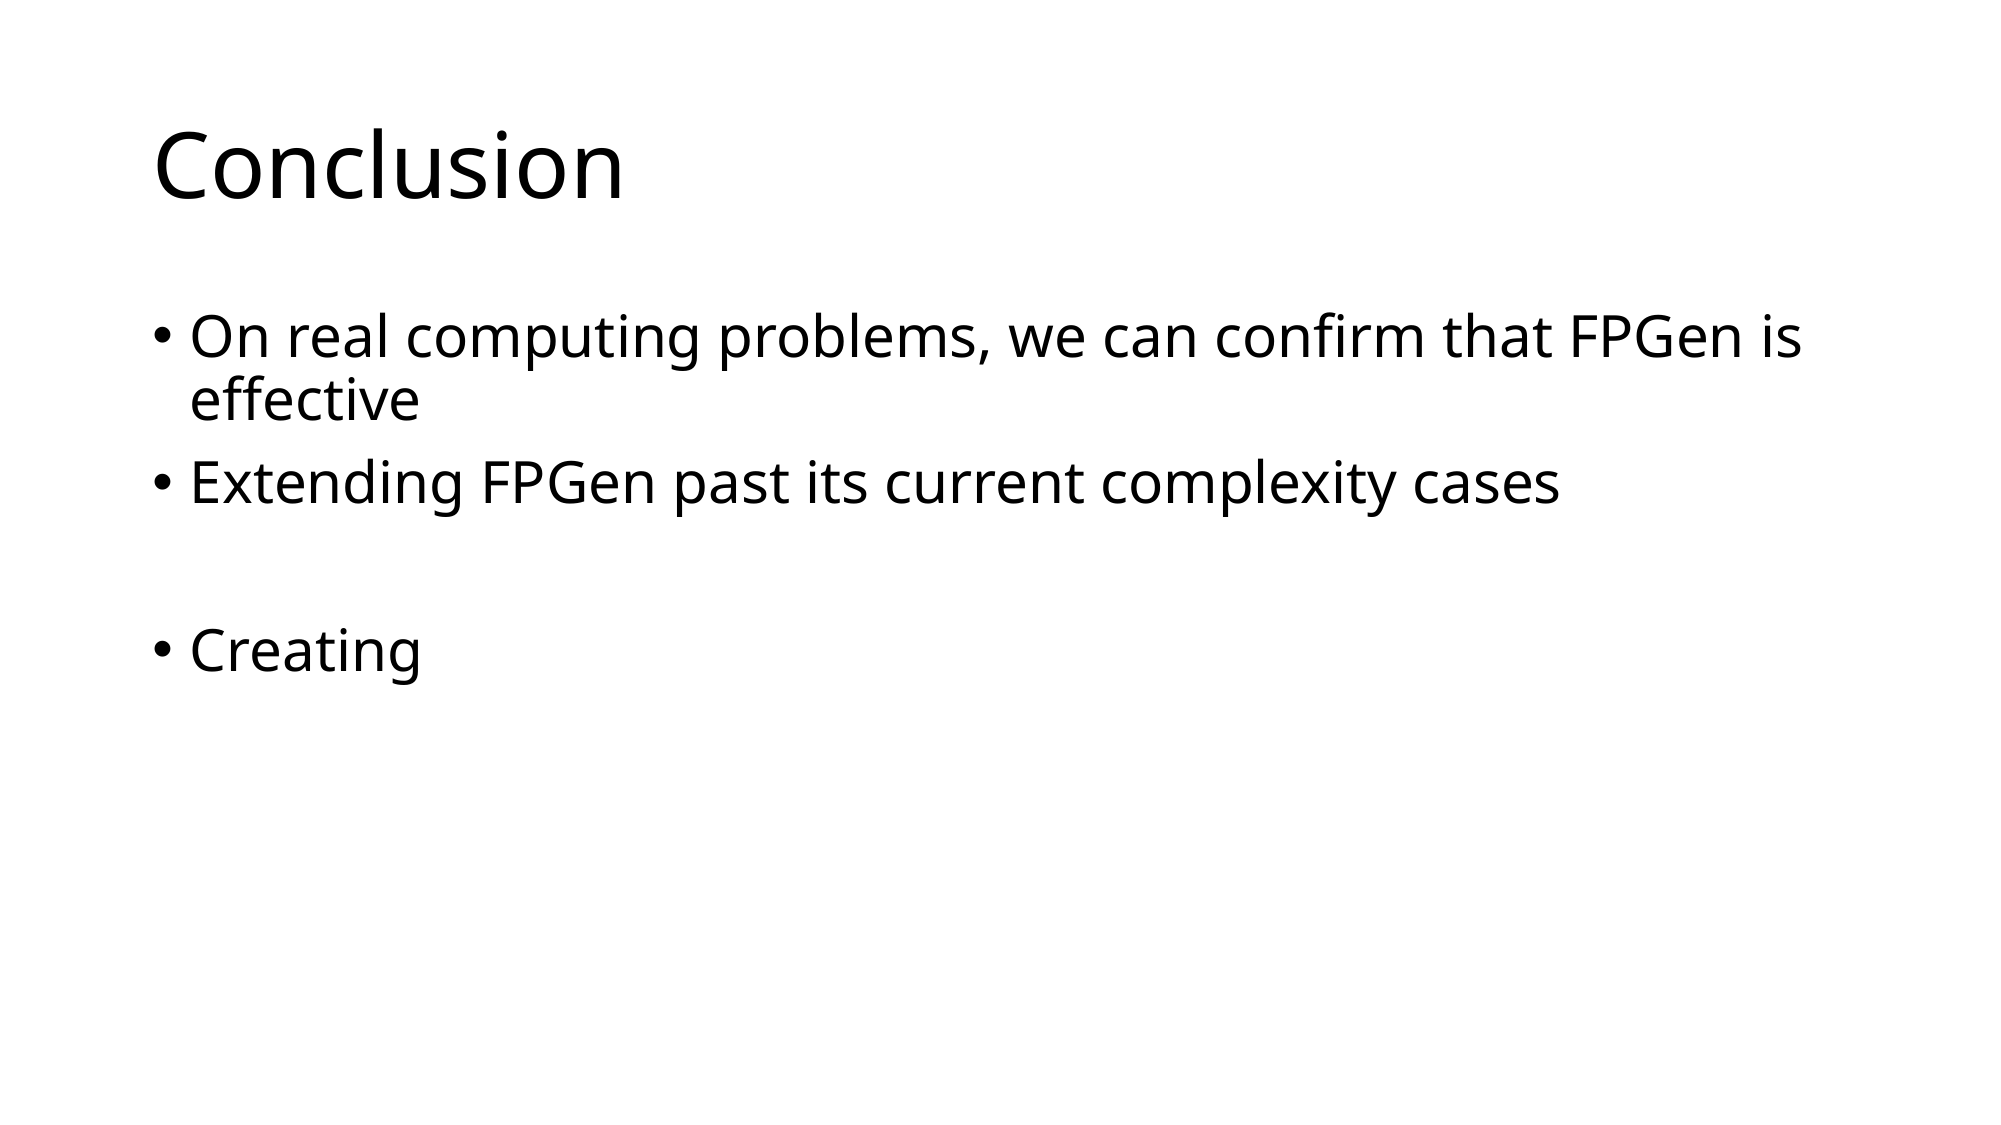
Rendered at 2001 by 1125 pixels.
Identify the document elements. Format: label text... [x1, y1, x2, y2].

list On real computing problems, we can confirm that FPGen is effective Extending FPGen past its current complexity cases Creating [137, 299, 1863, 1014]
title Conclusion [137, 59, 1863, 278]
